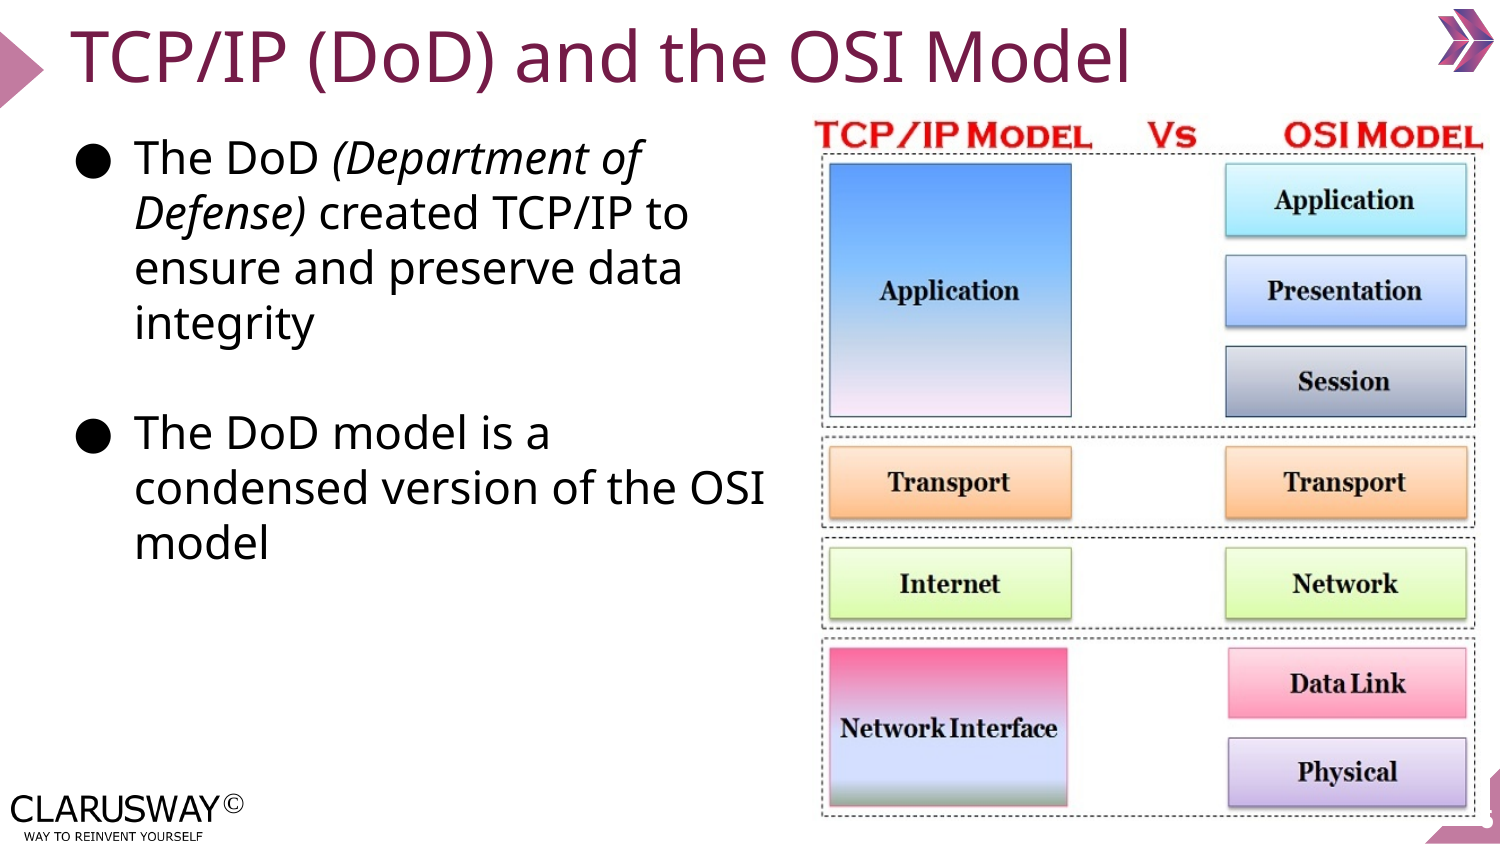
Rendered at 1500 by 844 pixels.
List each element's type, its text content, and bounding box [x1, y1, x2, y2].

picture [1438, 9, 1494, 72]
picture [11, 795, 220, 841]
text_box The DoD (Department of Defense) created TCP/IP to ensure and preserve data integrity The DoD model is a condensed version of the OSI model [43, 113, 810, 432]
title TCP/IP (DoD) and the OSI Model [70, 28, 1419, 113]
picture [812, 113, 1490, 827]
slide_number 6 [1418, 827, 1494, 838]
